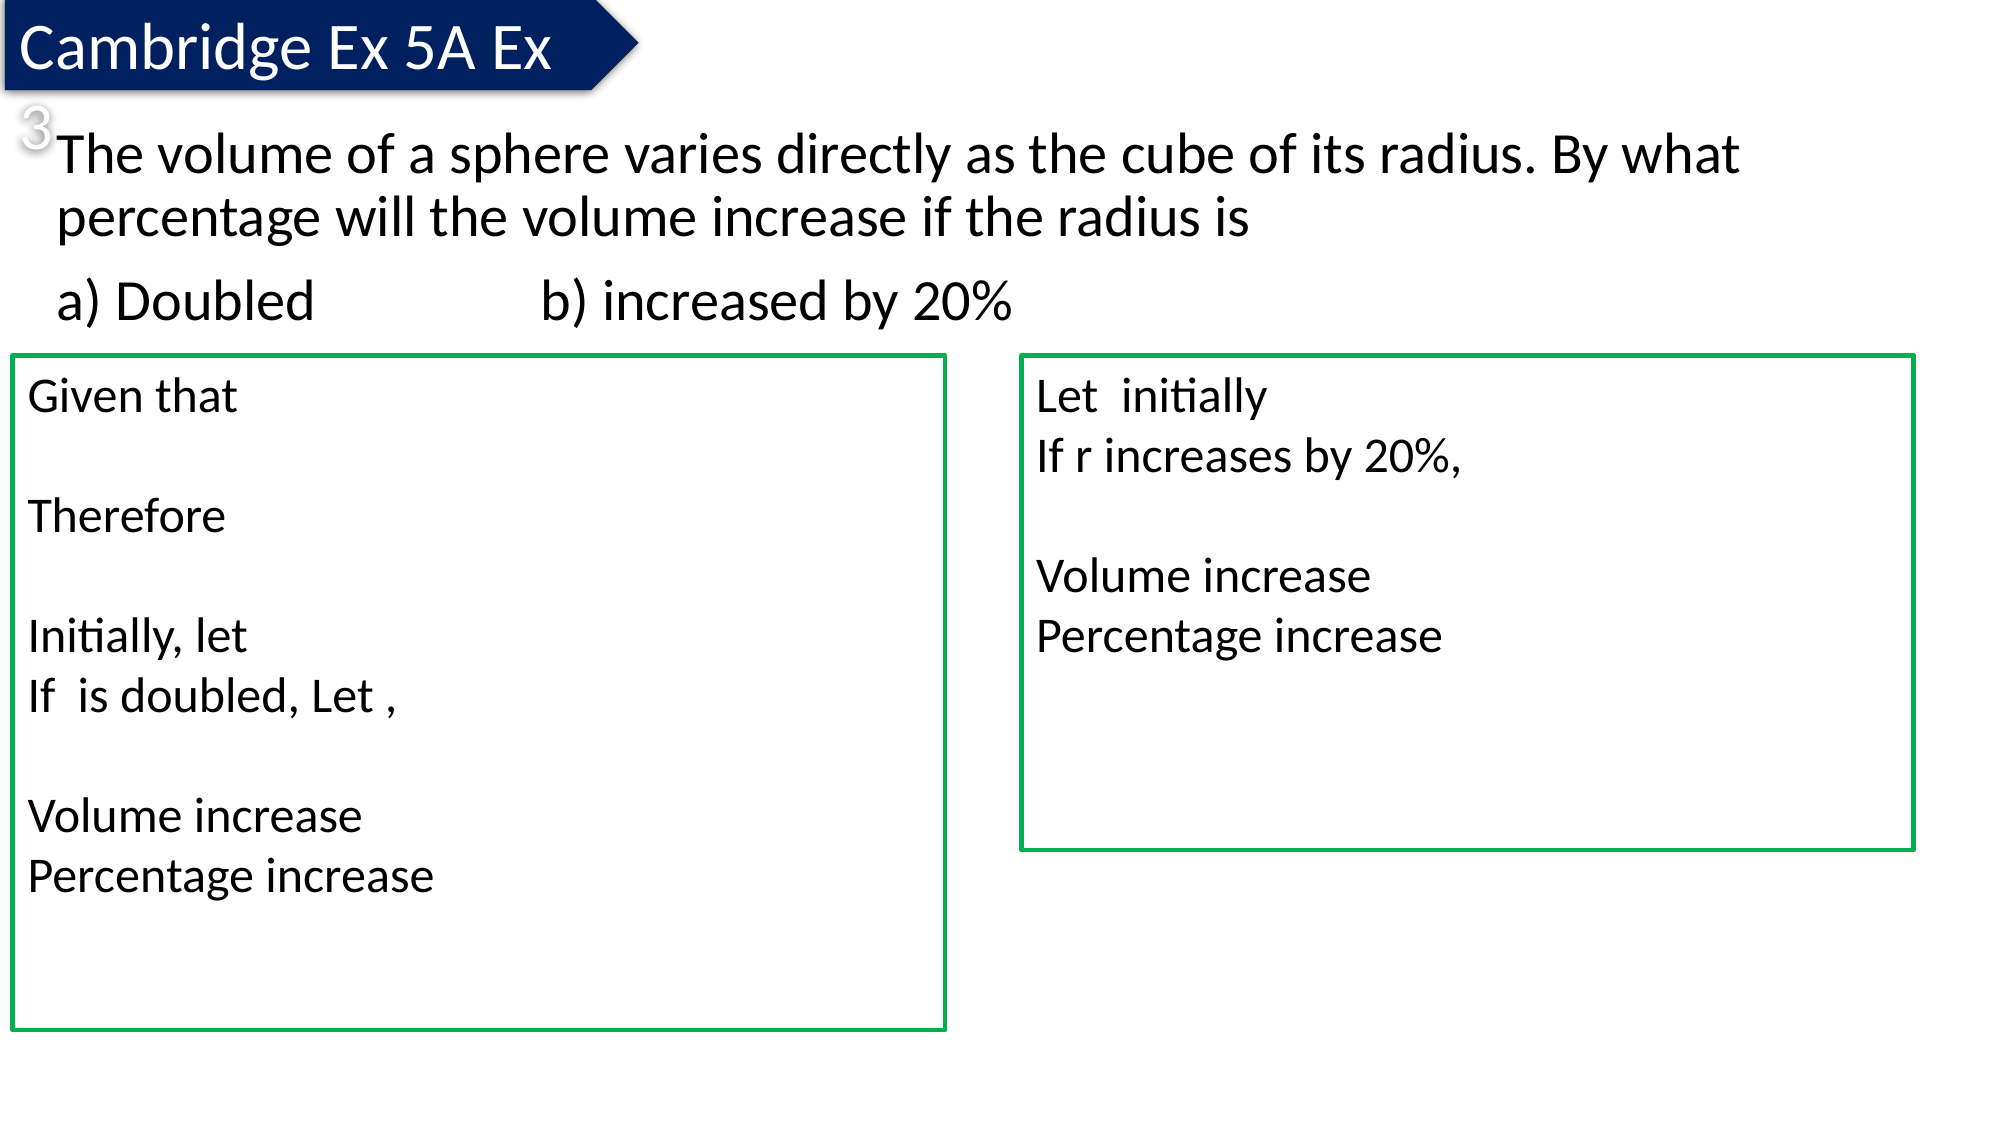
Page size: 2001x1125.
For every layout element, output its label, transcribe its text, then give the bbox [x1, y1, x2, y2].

list The volume of a sphere varies directly as the cube of its radius. By what percentage will the volume increase if the radius is a) Doubled b) increased by 20% [41, 116, 1803, 347]
text_box Cambridge Ex 5A Ex 3 [4, 0, 639, 91]
